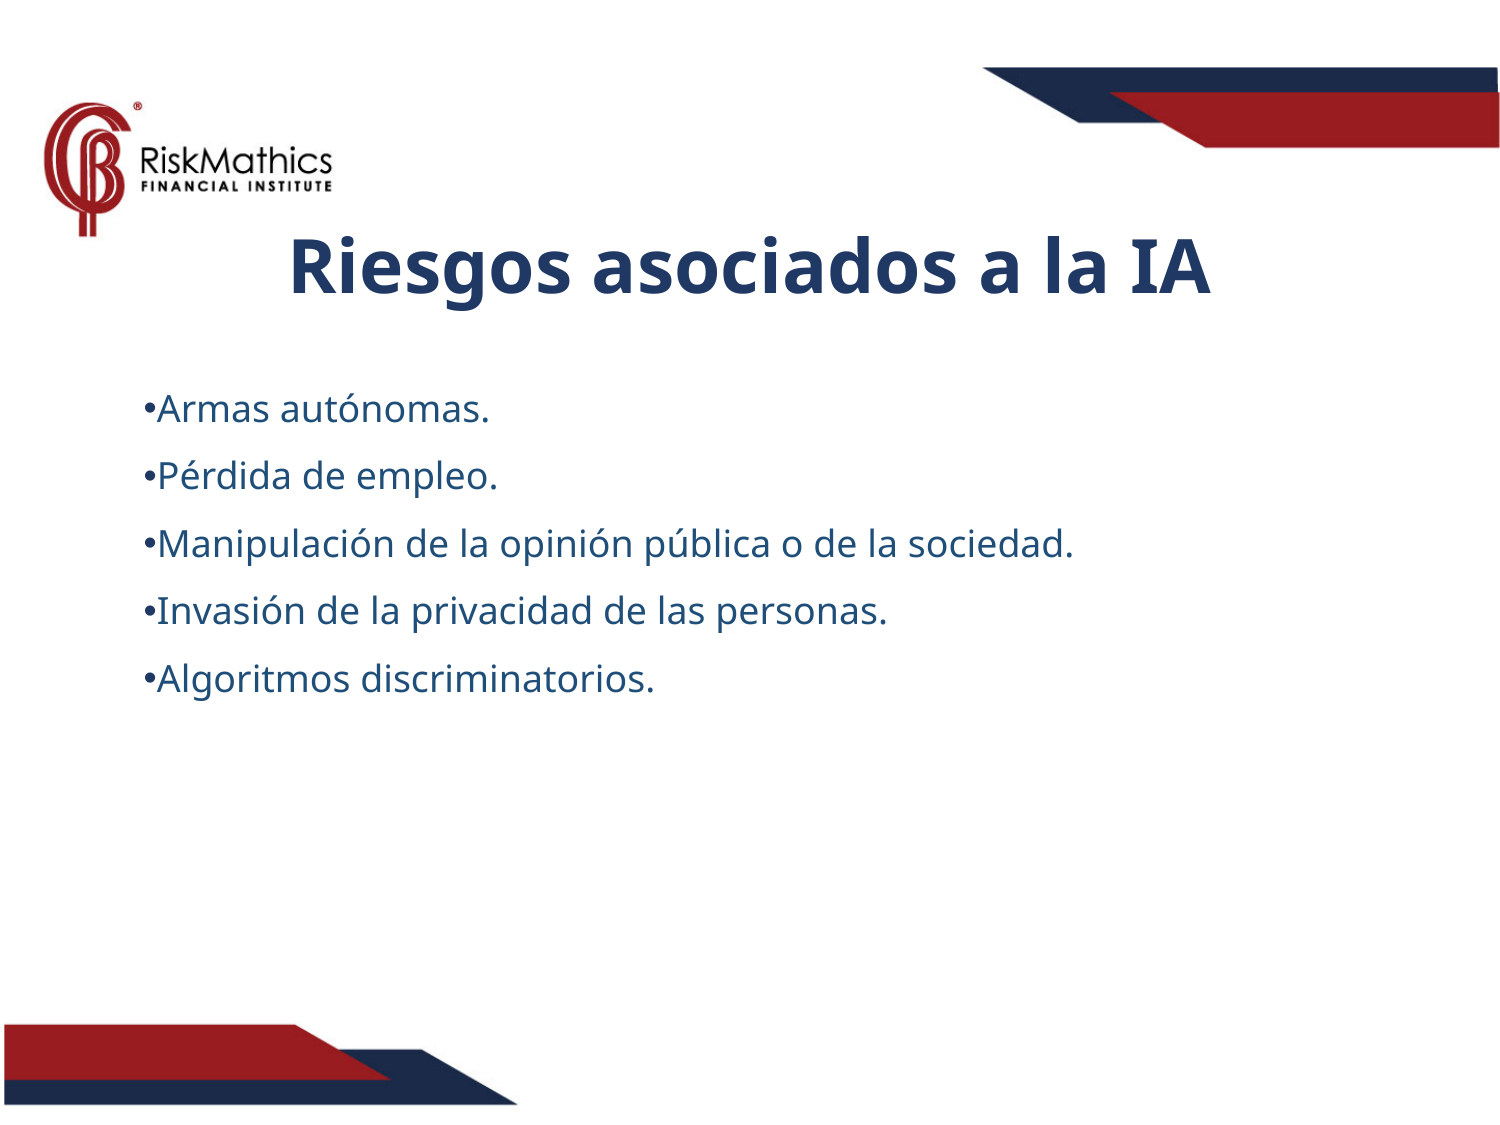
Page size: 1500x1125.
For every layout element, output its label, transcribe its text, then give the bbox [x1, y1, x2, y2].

text_box Riesgos asociados a la IA [108, 208, 1392, 362]
text_box Armas autónomas. Pérdida de empleo. Manipulación de la opinión pública o de la sociedad. Invasión de la privacidad de las personas. Algoritmos discriminatorios. [123, 309, 1407, 790]
picture [4, 26, 1500, 1125]
